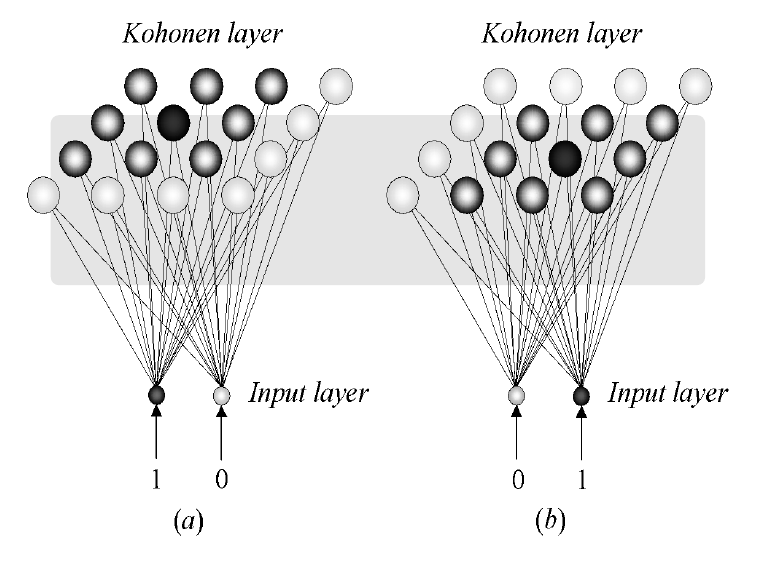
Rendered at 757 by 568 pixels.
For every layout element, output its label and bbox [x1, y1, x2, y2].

picture [24, 12, 744, 537]
